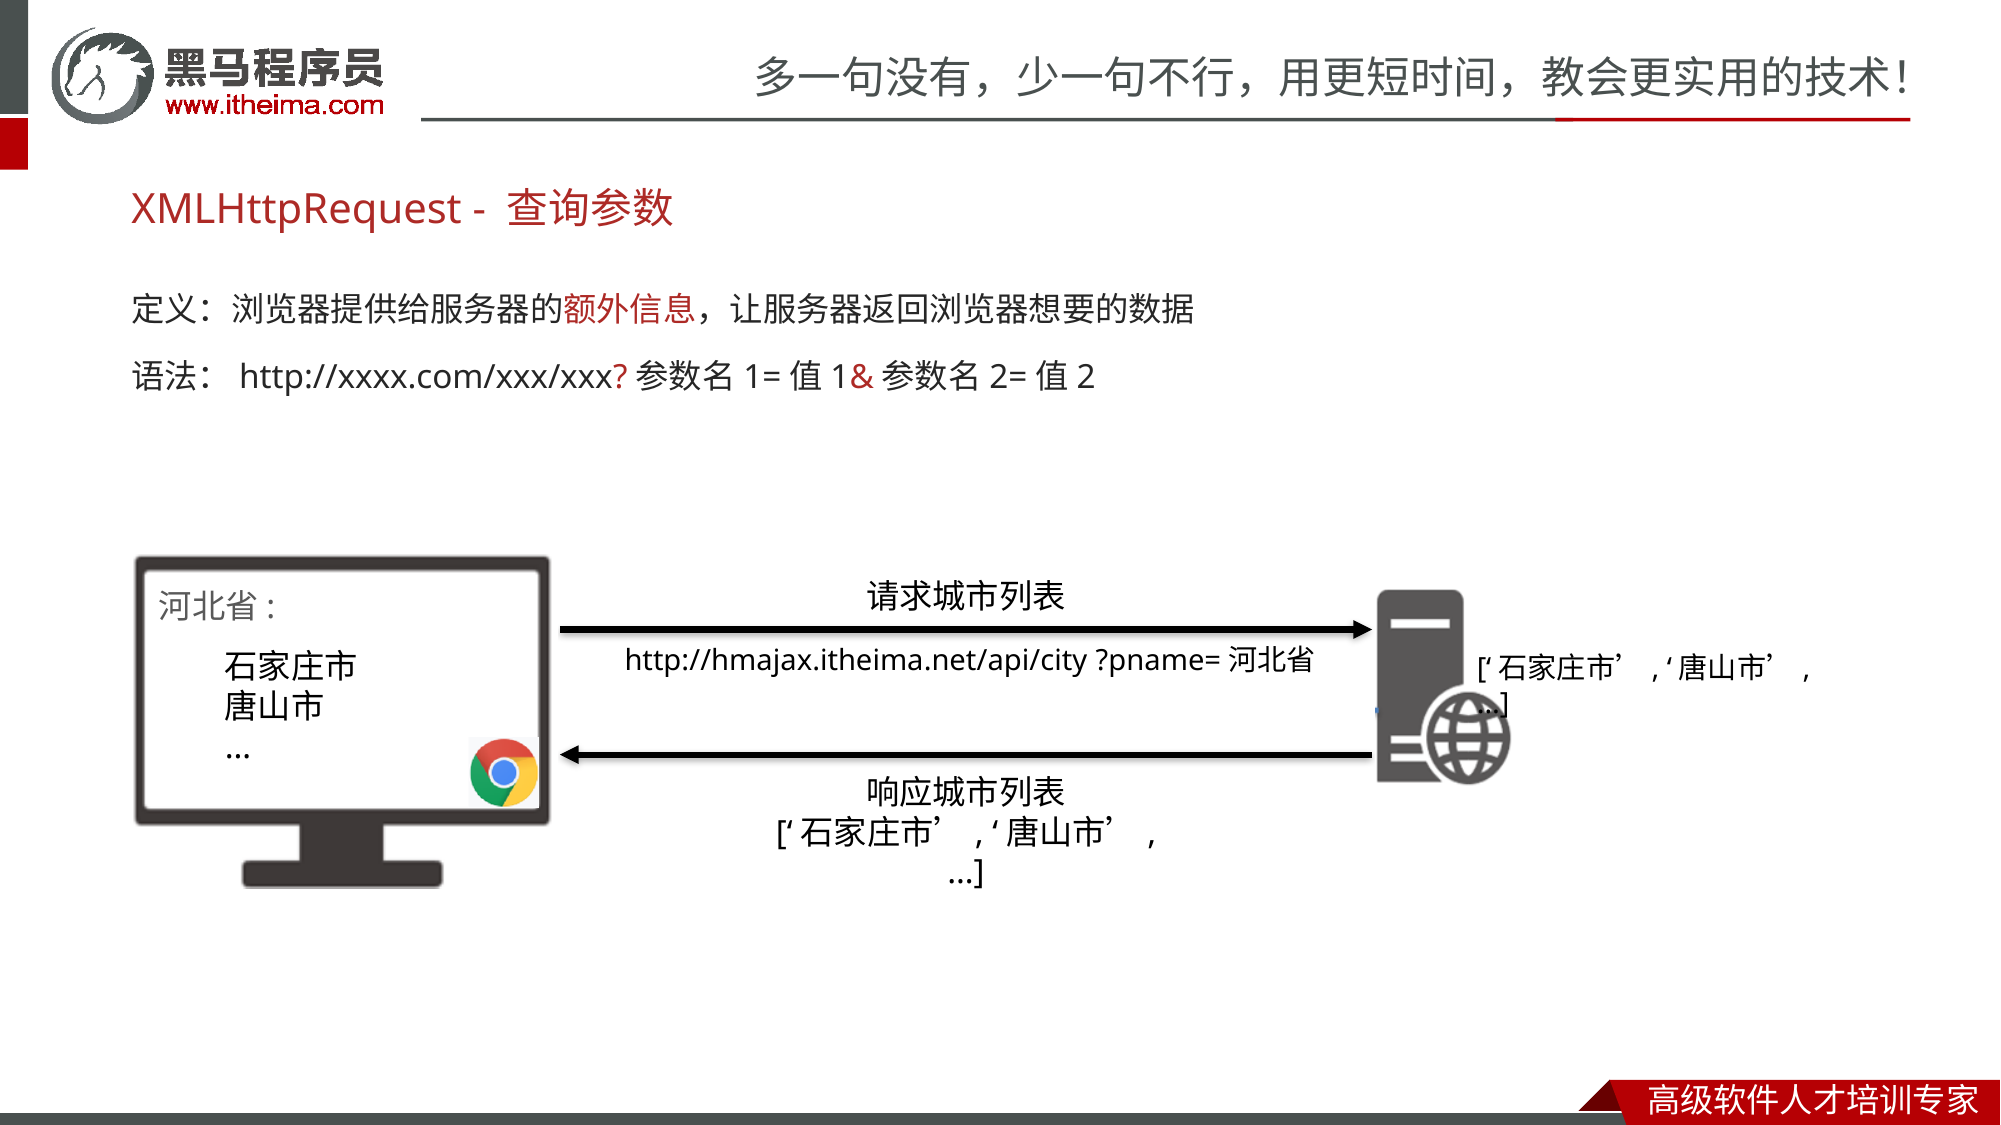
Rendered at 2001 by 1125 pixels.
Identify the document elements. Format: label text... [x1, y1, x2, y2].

picture [1375, 588, 1514, 789]
picture [50, 26, 384, 125]
text_box ?pname=河北省 [1080, 638, 1331, 684]
text_box [‘石家庄市’, ‘唐山市’, …] [1519, 641, 1832, 727]
text_box 响应城市列表 [‘石家庄市’, ‘唐山市’, …] [751, 764, 1181, 898]
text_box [128, 551, 558, 889]
title XMLHttpRequest - 查询参数 [116, 164, 1880, 250]
text_box http://hmajax.itheima.net/api/city [609, 638, 1080, 684]
list 定义：浏览器提供给服务器的额外信息，让服务器返回浏览器想要的数据 语法：http://xxxx.com/xxx/xxx?参数名1=值1&参数名2=值2 [116, 261, 1876, 1008]
text_box 请求城市列表 [851, 568, 1081, 623]
